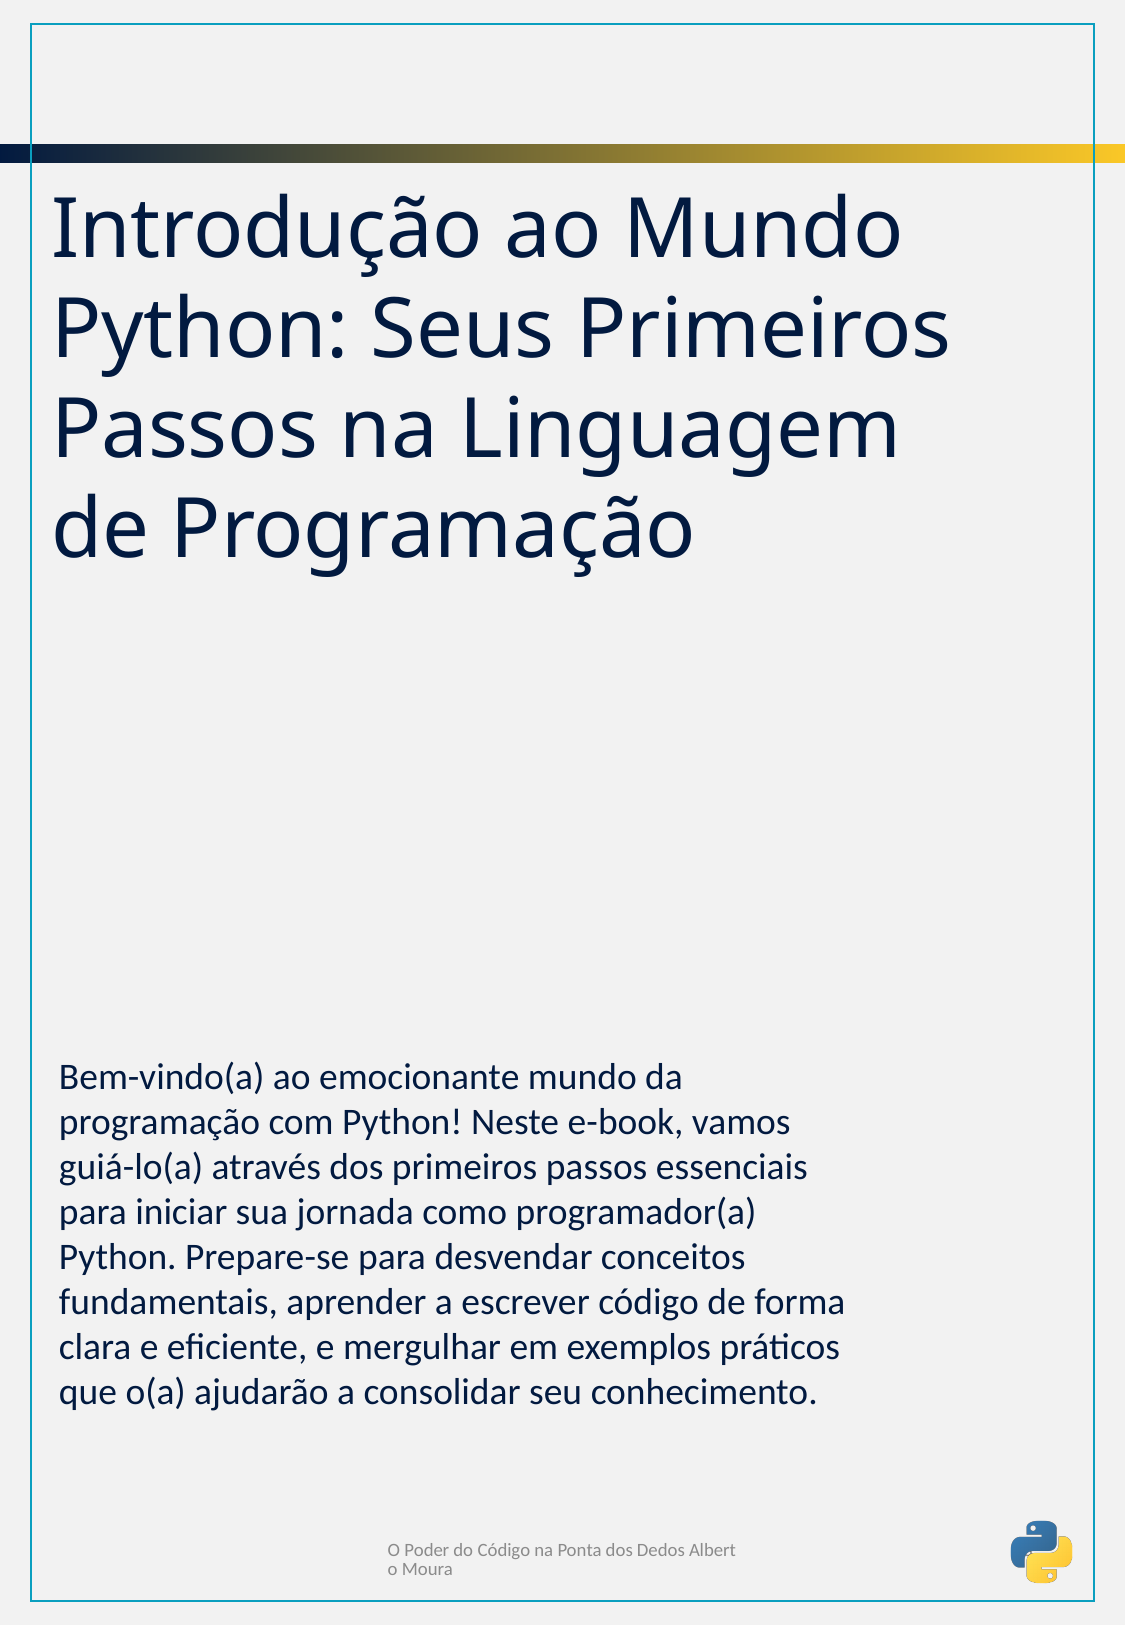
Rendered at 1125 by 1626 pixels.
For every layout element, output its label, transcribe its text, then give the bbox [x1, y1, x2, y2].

footer O Poder do Código na Ponta dos Dedos Alberto Moura [372, 1506, 753, 1593]
picture [1008, 1518, 1075, 1586]
text_box Introdução ao Mundo Python: Seus Primeiros Passos na Linguagem de Programação [36, 167, 990, 582]
text_box Bem-vindo(a) ao emocionante mundo da programação com Python! Neste e-book, vamos guiá-lo(a) através dos primeiros passos essenciais para iniciar sua jornada como programador(a) Python. Prepare-se para desvendar conceitos fundamentais, aprender a escrever código de forma clara e eficiente, e mergulhar em exemplos práticos que o(a) ajudarão a consolidar seu conhecimento. [44, 1045, 884, 1420]
text_box [30, 23, 1095, 1602]
slide_number 3 [794, 1506, 1048, 1593]
text_box [1095, 144, 1125, 163]
text_box [0, 144, 30, 163]
